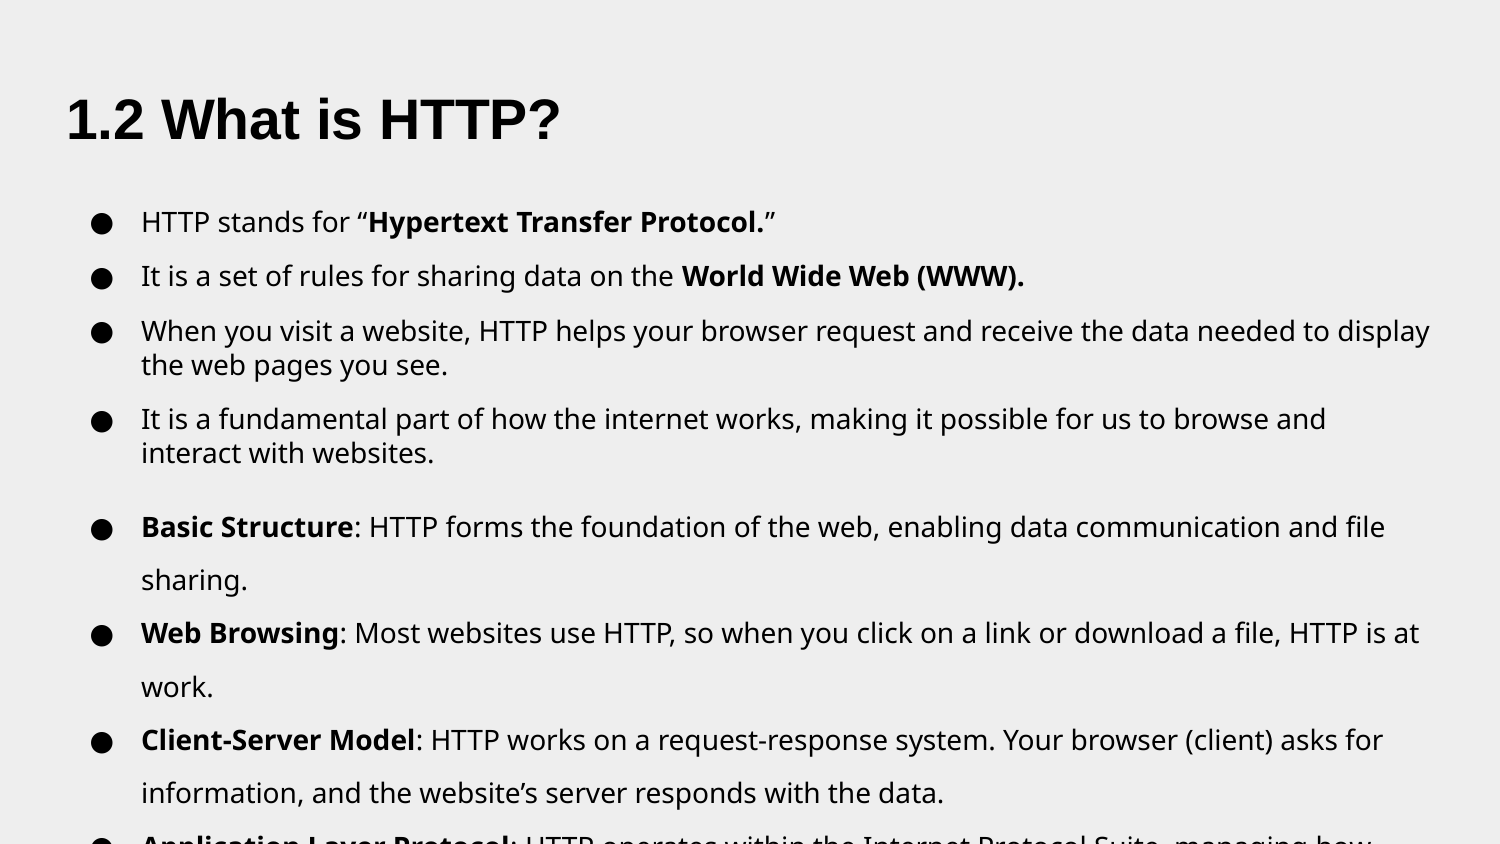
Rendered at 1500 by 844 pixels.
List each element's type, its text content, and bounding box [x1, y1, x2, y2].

title 1.2 What is HTTP? [51, 72, 1449, 167]
list HTTP stands for “Hypertext Transfer Protocol.” It is a set of rules for sharing data on the World Wide Web (WWW). When you visit a website, HTTP helps your browser request and receive the data needed to display the web pages you see. It is a fundamental part of how the internet works, making it possible for us to browse and interact with websites. Basic Structure: HTTP forms the foundation of the web, enabling data communication and file sharing. Web Browsing: Most websites use HTTP, so when you click on a link or download a file, HTTP is at work. Client-Server Model: HTTP works on a request-response system. Your browser (client) asks for information, and the website’s server responds with the data. Application Layer Protocol: HTTP operates within the Internet Protocol Suite, managing how data is transmitted and received. [51, 189, 1449, 820]
